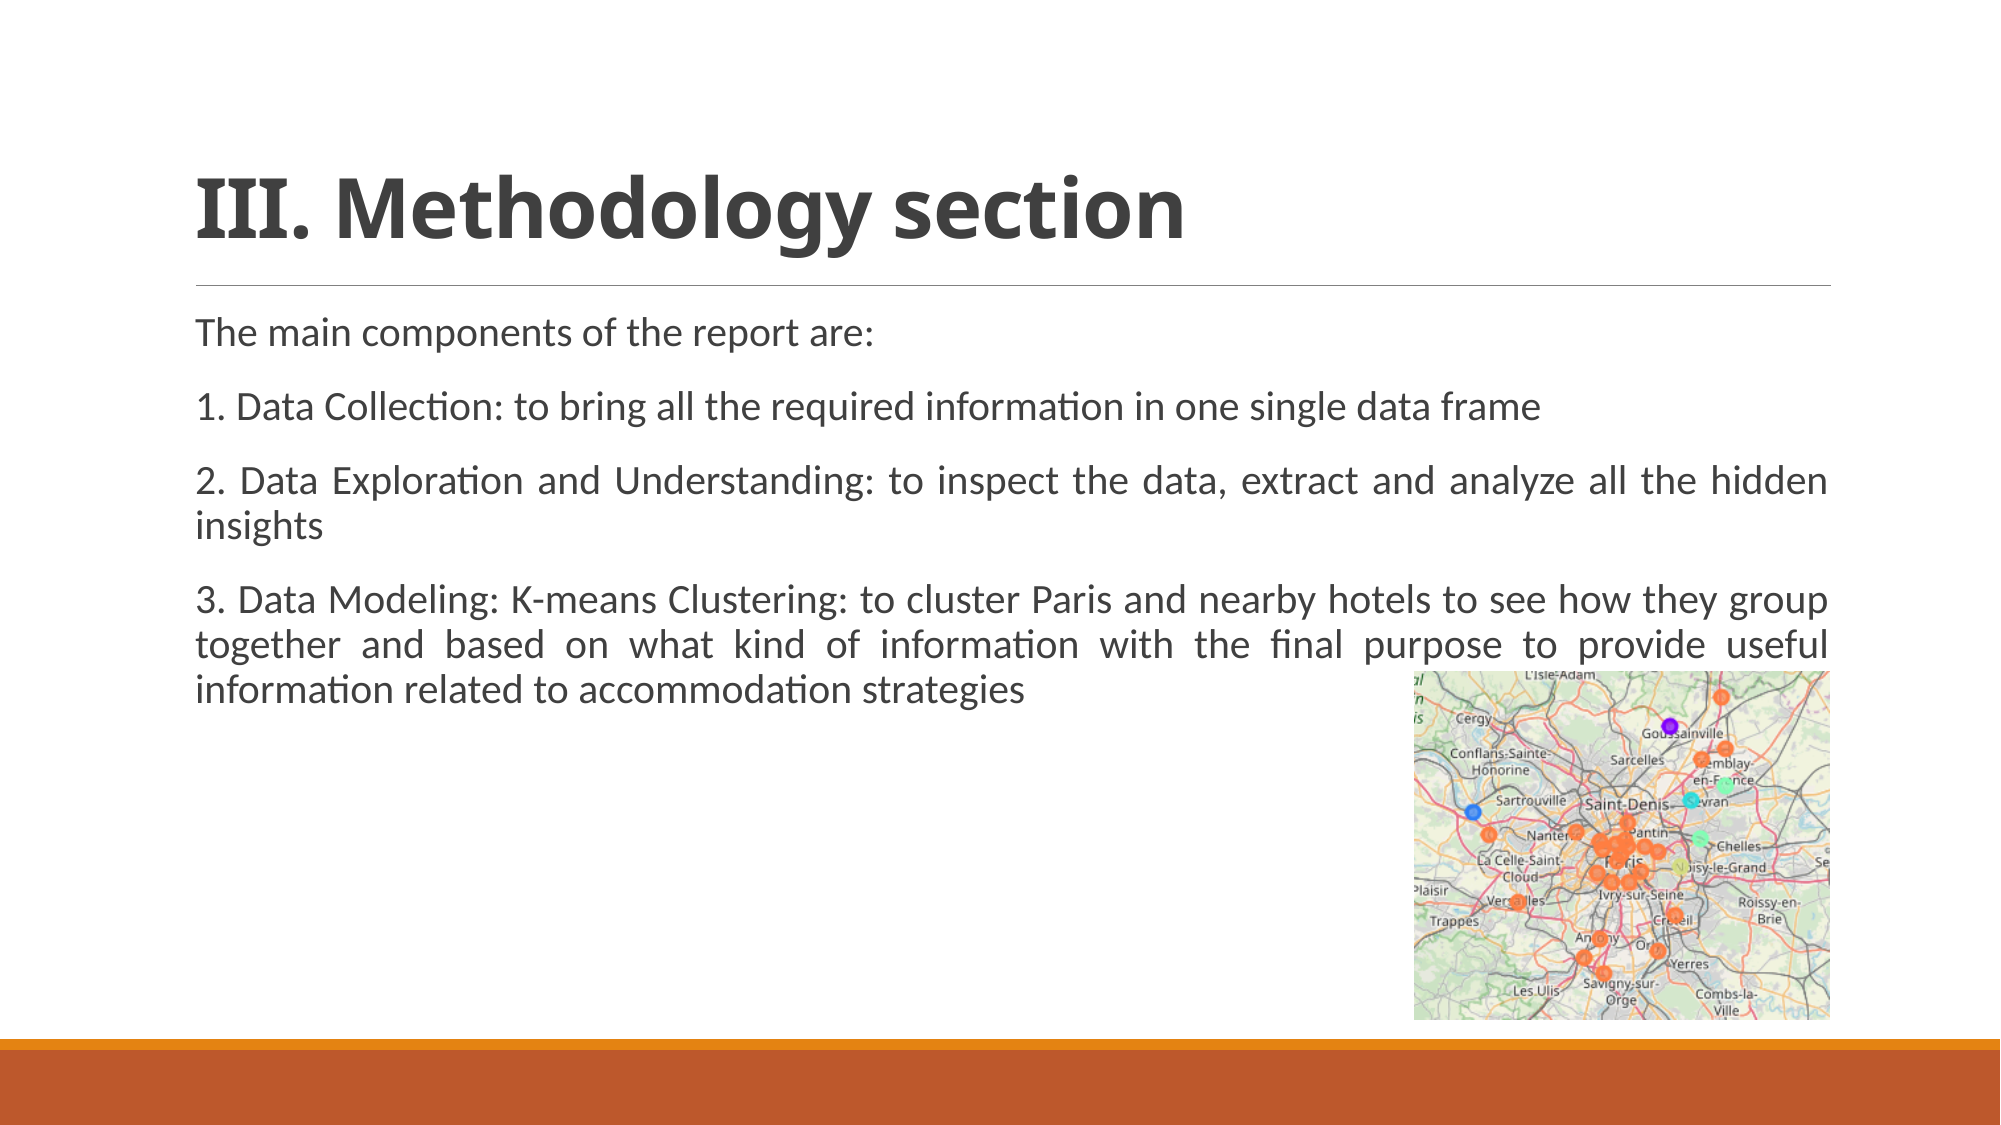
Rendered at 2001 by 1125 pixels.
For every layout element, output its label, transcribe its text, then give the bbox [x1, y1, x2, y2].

list The main components of the report are: 1. Data Collection: to bring all the required information in one single data frame 2. Data Exploration and Understanding: to inspect the data, extract and analyze all the hidden insights 3. Data Modeling: K-means Clustering: to cluster Paris and nearby hotels to see how they group together and based on what kind of information with the final purpose to provide useful information related to accommodation strategies [180, 302, 1830, 963]
picture [1413, 670, 1831, 1021]
title III. Methodology section [180, 139, 1830, 263]
